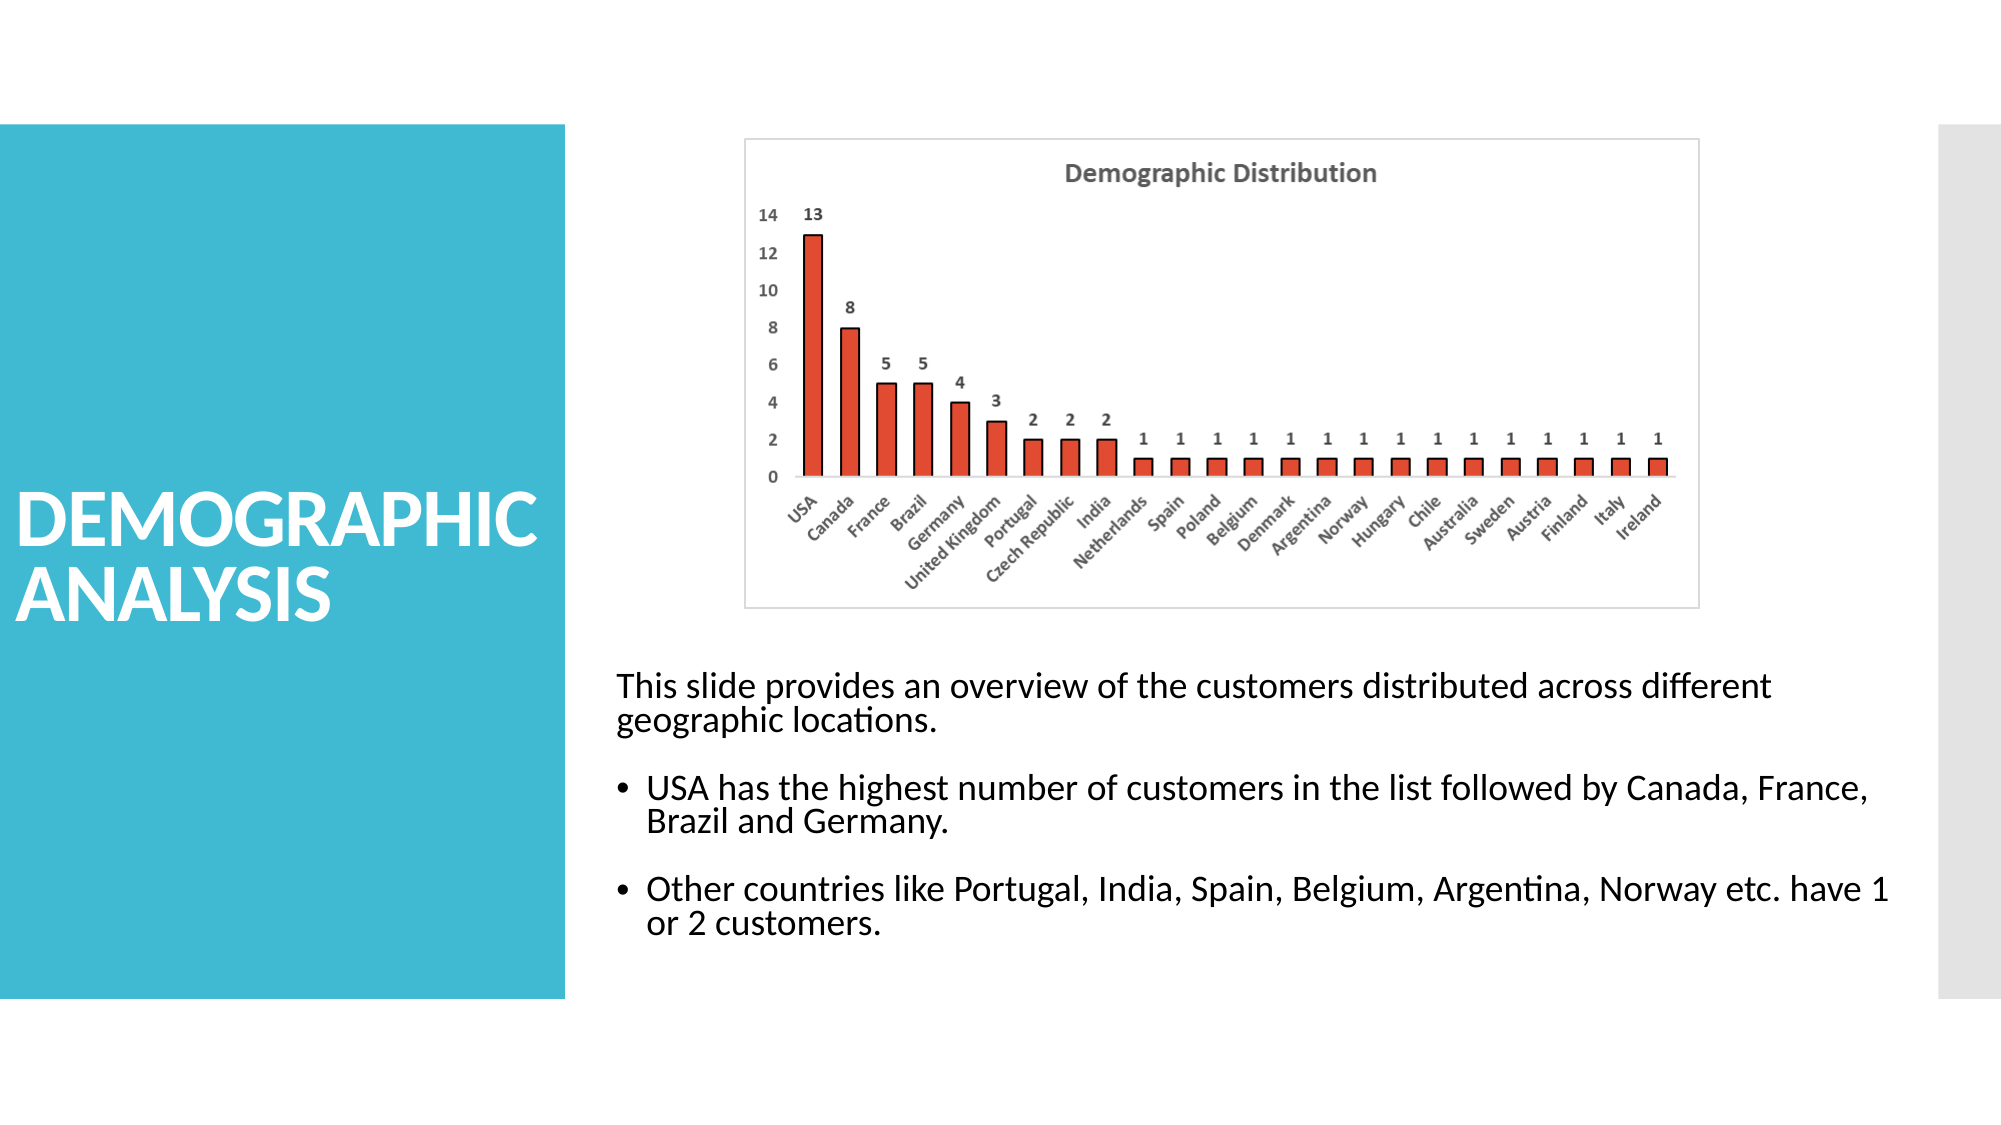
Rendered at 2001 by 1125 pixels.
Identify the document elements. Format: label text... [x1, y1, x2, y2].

title DEMOGRAPHIC ANALYSIS [0, 184, 564, 940]
picture [743, 137, 1700, 609]
list This slide provides an overview of the customers distributed across different geographic locations. USA has the highest number of customers in the list followed by Canada, France, Brazil and Germany. Other countries like Portugal, India, Spain, Belgium, Argentina, Norway etc. have 1 or 2 customers. [601, 651, 1946, 1025]
